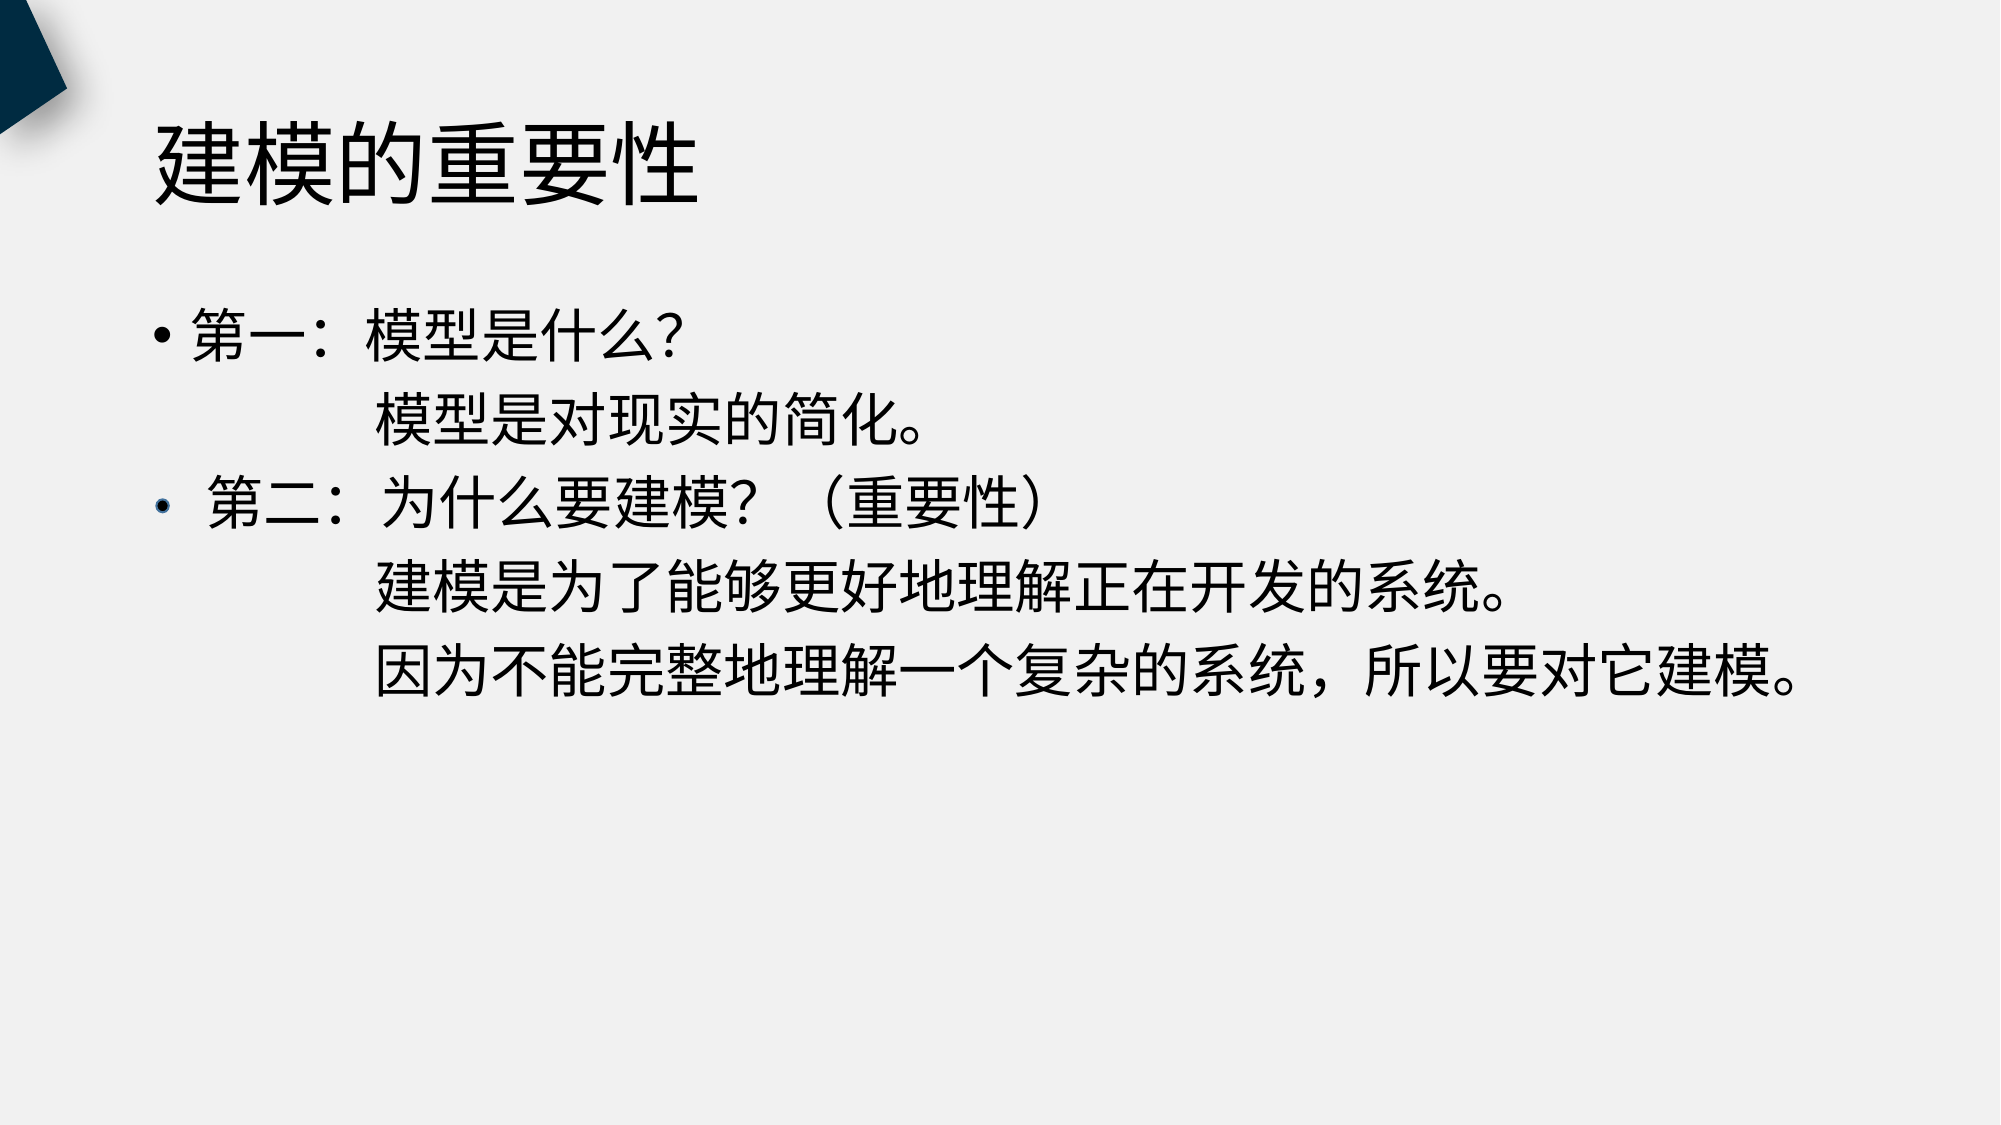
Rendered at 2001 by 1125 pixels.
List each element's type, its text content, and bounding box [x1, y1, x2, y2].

text_box [155, 498, 170, 514]
text_box [0, 0, 68, 135]
list 第一：模型是什么？ 模型是对现实的简化。 第二：为什么要建模？（重要性） 建模是为了能够更好地理解正在开发的系统。 因为不能完整地理解一个复杂的系统，所以要对它建模。 [137, 299, 1863, 1014]
title 建模的重要性 [137, 59, 1863, 278]
